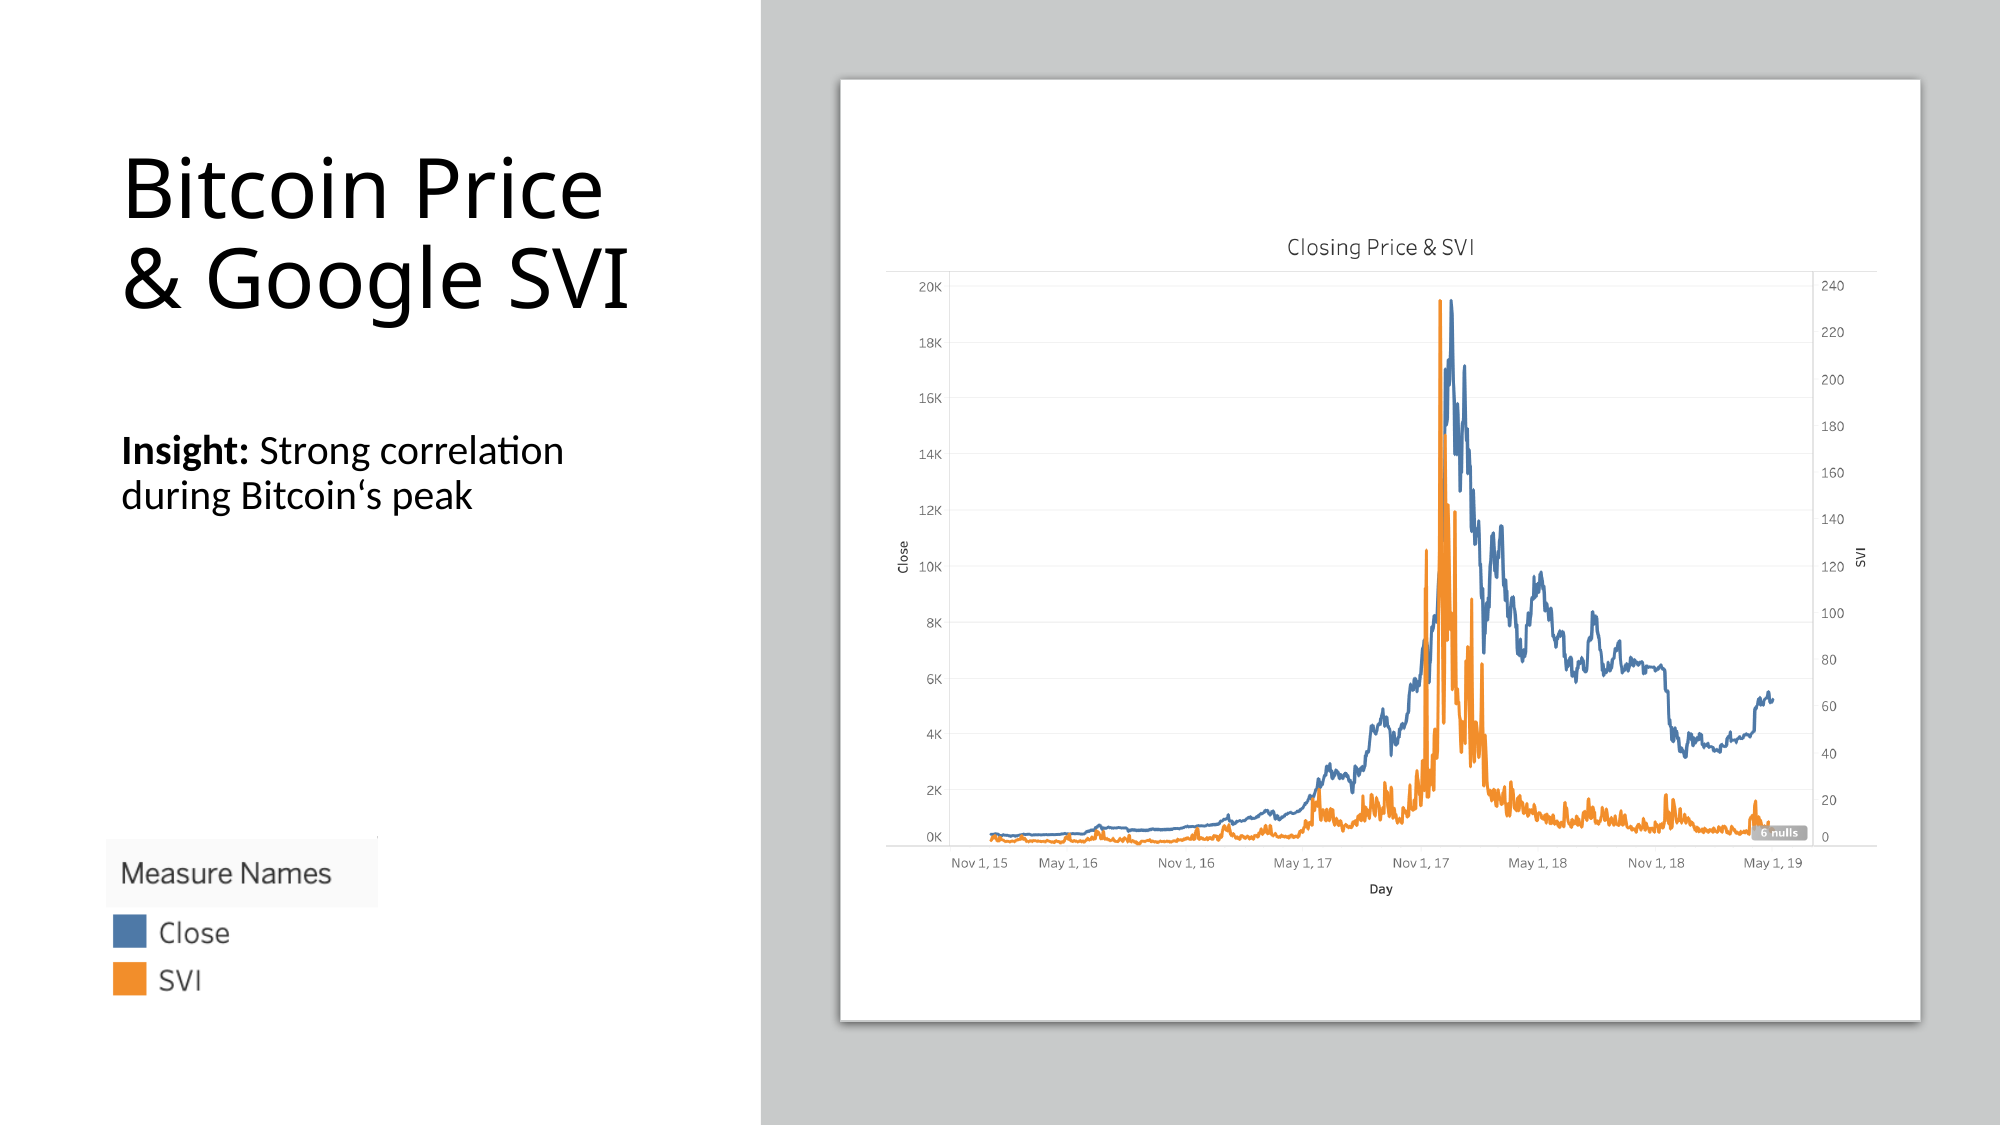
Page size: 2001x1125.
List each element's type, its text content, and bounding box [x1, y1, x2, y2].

text_box [839, 78, 1922, 1022]
title Bitcoin Price & Google SVI [106, 103, 682, 370]
picture [878, 221, 1883, 904]
text_box [760, 0, 2000, 1125]
picture [106, 836, 378, 1005]
list Insight: Strong correlation during Bitcoin‘s peak [106, 420, 682, 1042]
